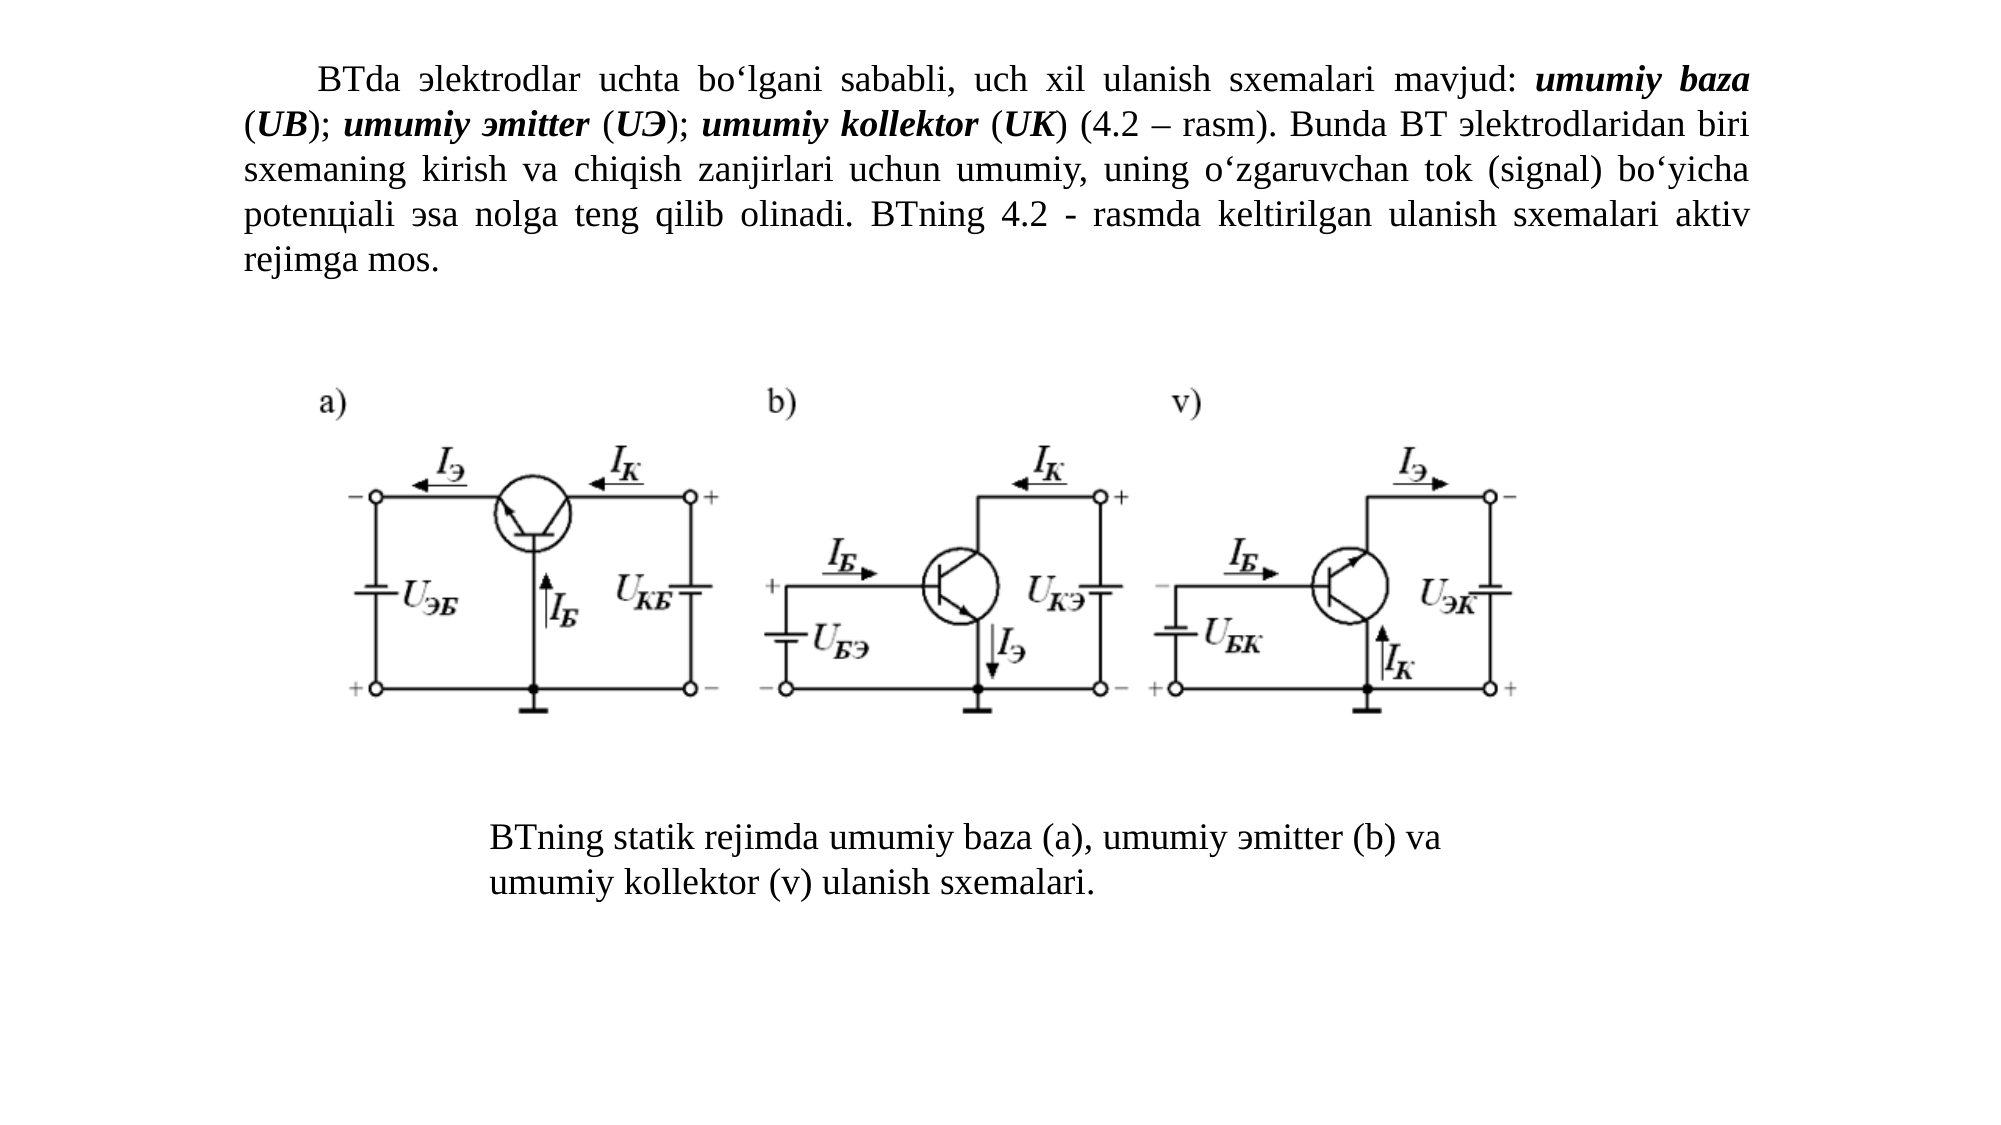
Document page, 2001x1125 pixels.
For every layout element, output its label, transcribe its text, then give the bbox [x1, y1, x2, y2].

picture [272, 366, 1598, 728]
text_box BTda эlektrodlar uchta bo‘lgani sababli, uch xil ulanish sxemalari mavjud: umumiy baza (UB); umumiy эmitter (UЭ); umumiy kollektor (UK) (4.2 – rasm). Bunda BT эlektrodlaridan biri sxemaning kirish va chiqish zanjirlari uchun umumiy, uning o‘zgaruvchan tok (signal) bo‘yicha potenцiali эsa nolga teng qilib olinadi. BTning 4.2 - rasmda keltirilgan ulanish sxemalari aktiv rejimga mos. [202, 46, 1840, 286]
text_box BTning statik rejimda umumiy baza (a), umumiy эmitter (b) va umumiy kollektor (v) ulanish sxemalari. [474, 805, 1475, 910]
